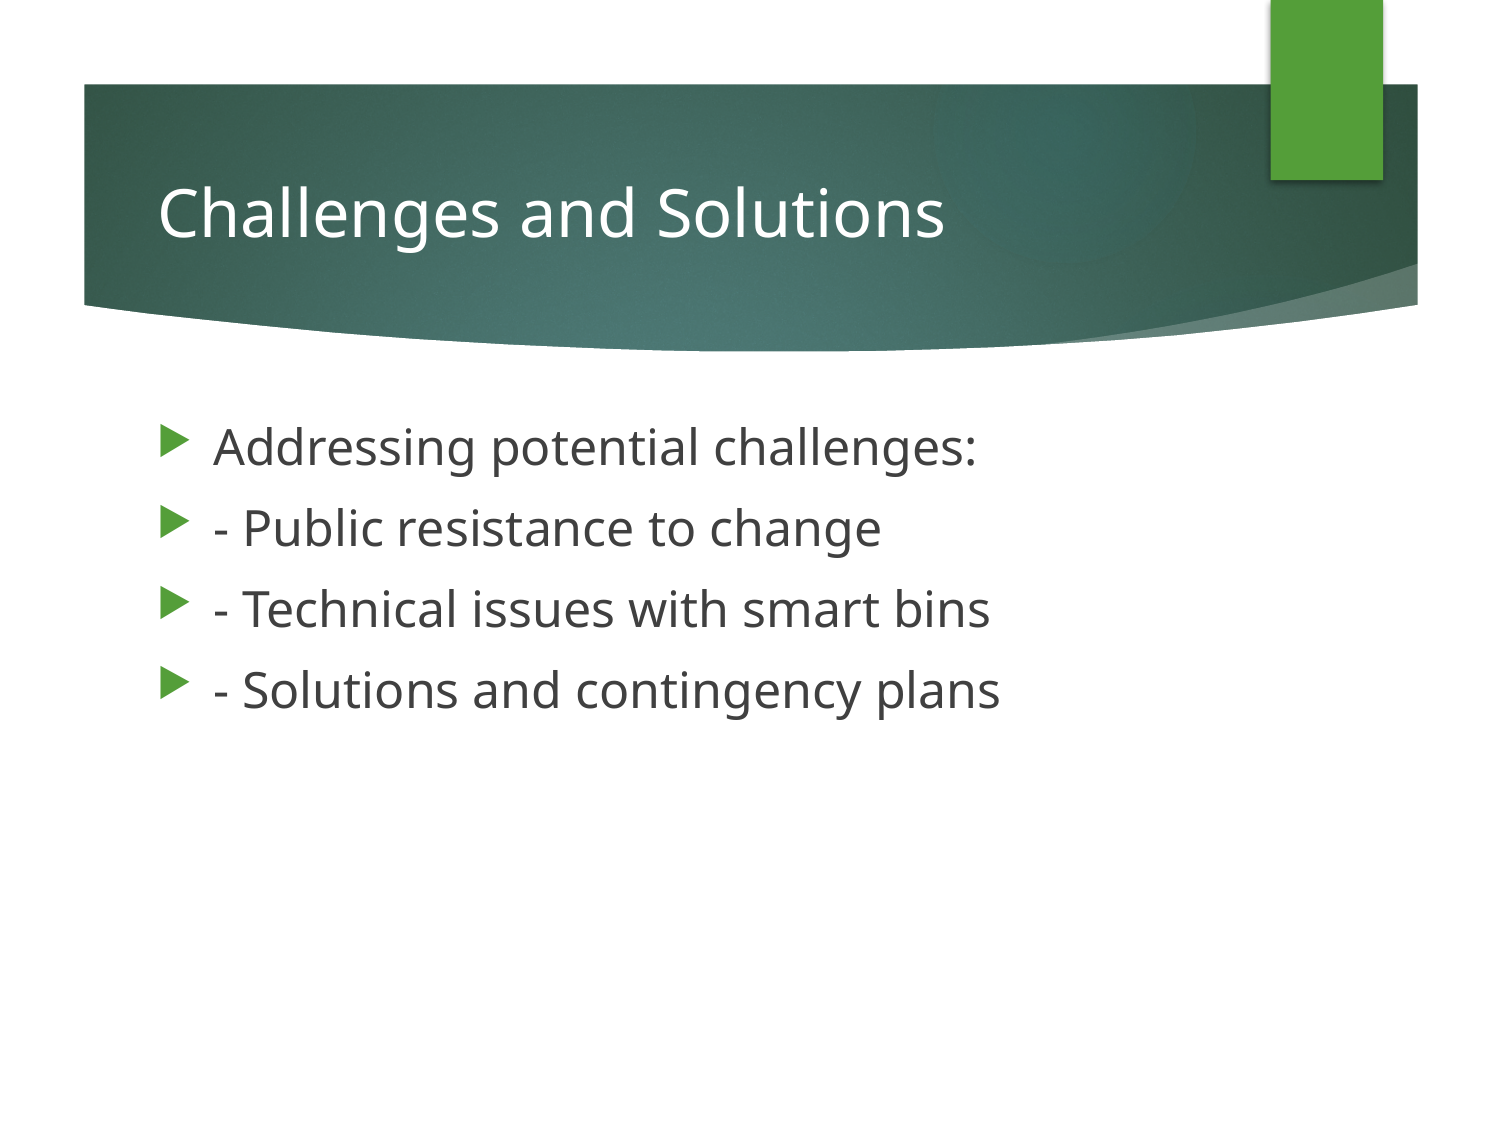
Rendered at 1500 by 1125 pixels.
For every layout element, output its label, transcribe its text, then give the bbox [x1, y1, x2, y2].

list Addressing potential challenges: - Public resistance to change - Technical issues with smart bins - Solutions and contingency plans [141, 408, 1183, 988]
title Challenges and Solutions [142, 152, 1183, 269]
